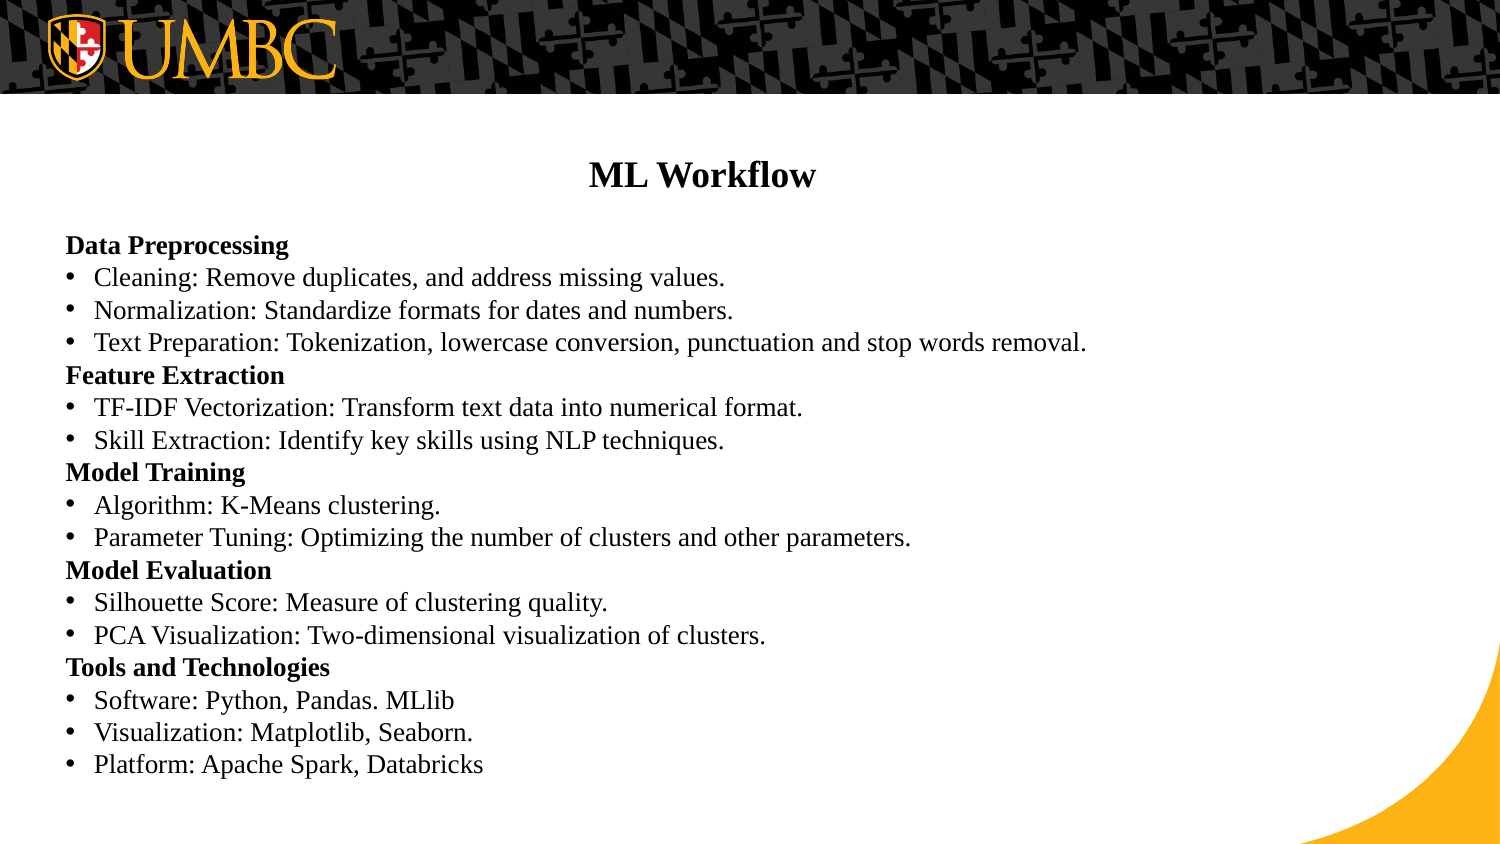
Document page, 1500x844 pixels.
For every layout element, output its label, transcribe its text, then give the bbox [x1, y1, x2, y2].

text_box ML Workflow [573, 142, 832, 203]
picture [1299, 639, 1500, 844]
picture [0, 0, 1500, 94]
text_box Data Preprocessing Cleaning: Remove duplicates, and address missing values. Normalization: Standardize formats for dates and numbers. Text Preparation: Tokenization, lowercase conversion, punctuation and stop words removal. Feature Extraction TF-IDF Vectorization: Transform text data into numerical format. Skill Extraction: Identify key skills using NLP techniques. Model Training Algorithm: K-Means clustering. Parameter Tuning: Optimizing the number of clusters and other parameters. Model Evaluation Silhouette Score: Measure of clustering quality. PCA Visualization: Two-dimensional visualization of clusters. Tools and Technologies Software: Python, Pandas. MLlib Visualization: Matplotlib, Seaborn. Platform: Apache Spark, Databricks [32, 219, 1468, 787]
